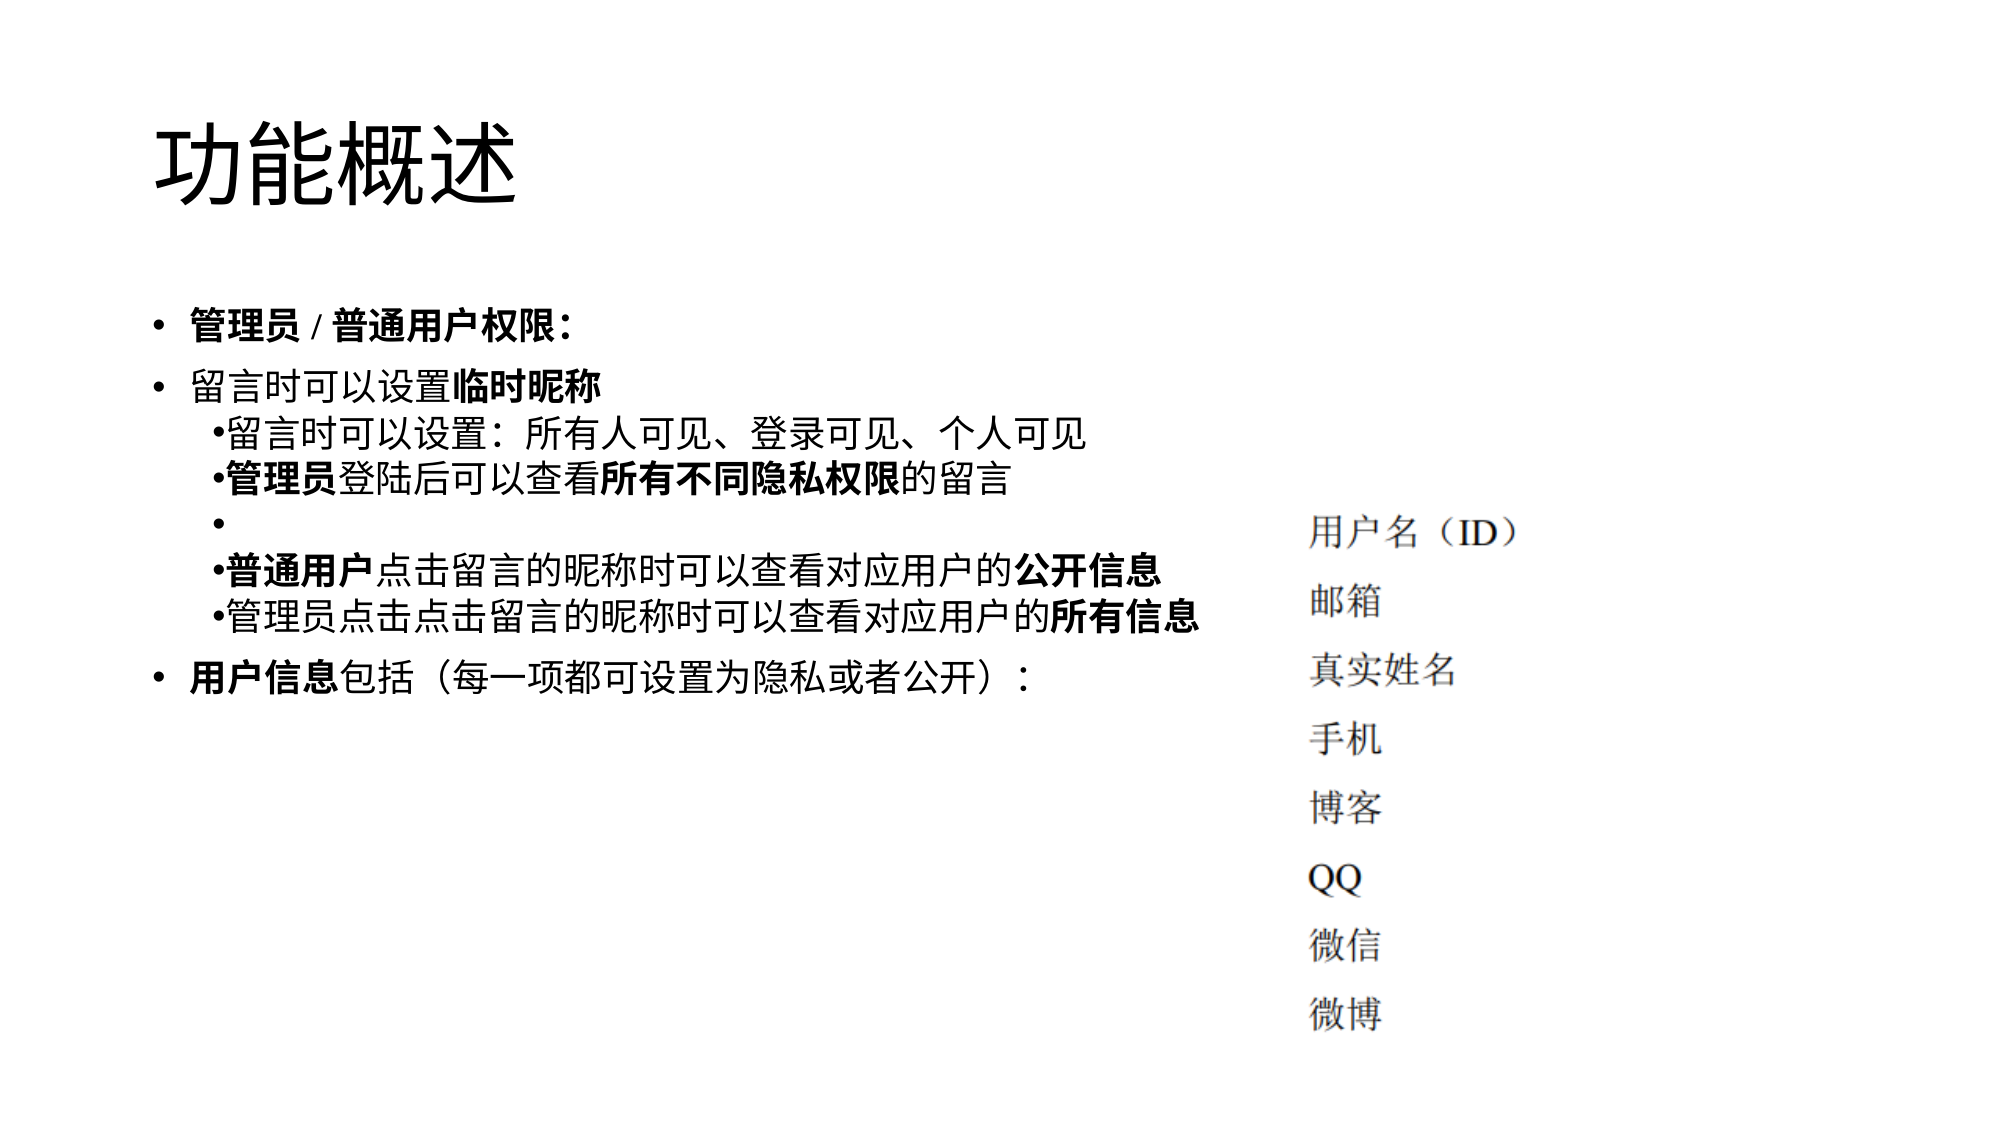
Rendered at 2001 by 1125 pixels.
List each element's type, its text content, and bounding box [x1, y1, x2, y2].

title 功能概述 [137, 59, 1863, 278]
list 管理员/普通用户权限： 留言时可以设置临时昵称 留言时可以设置：所有人可见、登录可见、个人可见 管理员登陆后可以查看所有不同隐私权限的留言 普通用户点击留言的昵称时可以查看对应用户的公开信息 管理员点击点击留言的昵称时可以查看对应用户的所有信息 用户信息包括（每一项都可设置为隐私或者公开）： [137, 299, 1863, 1014]
picture [1209, 511, 1566, 1048]
